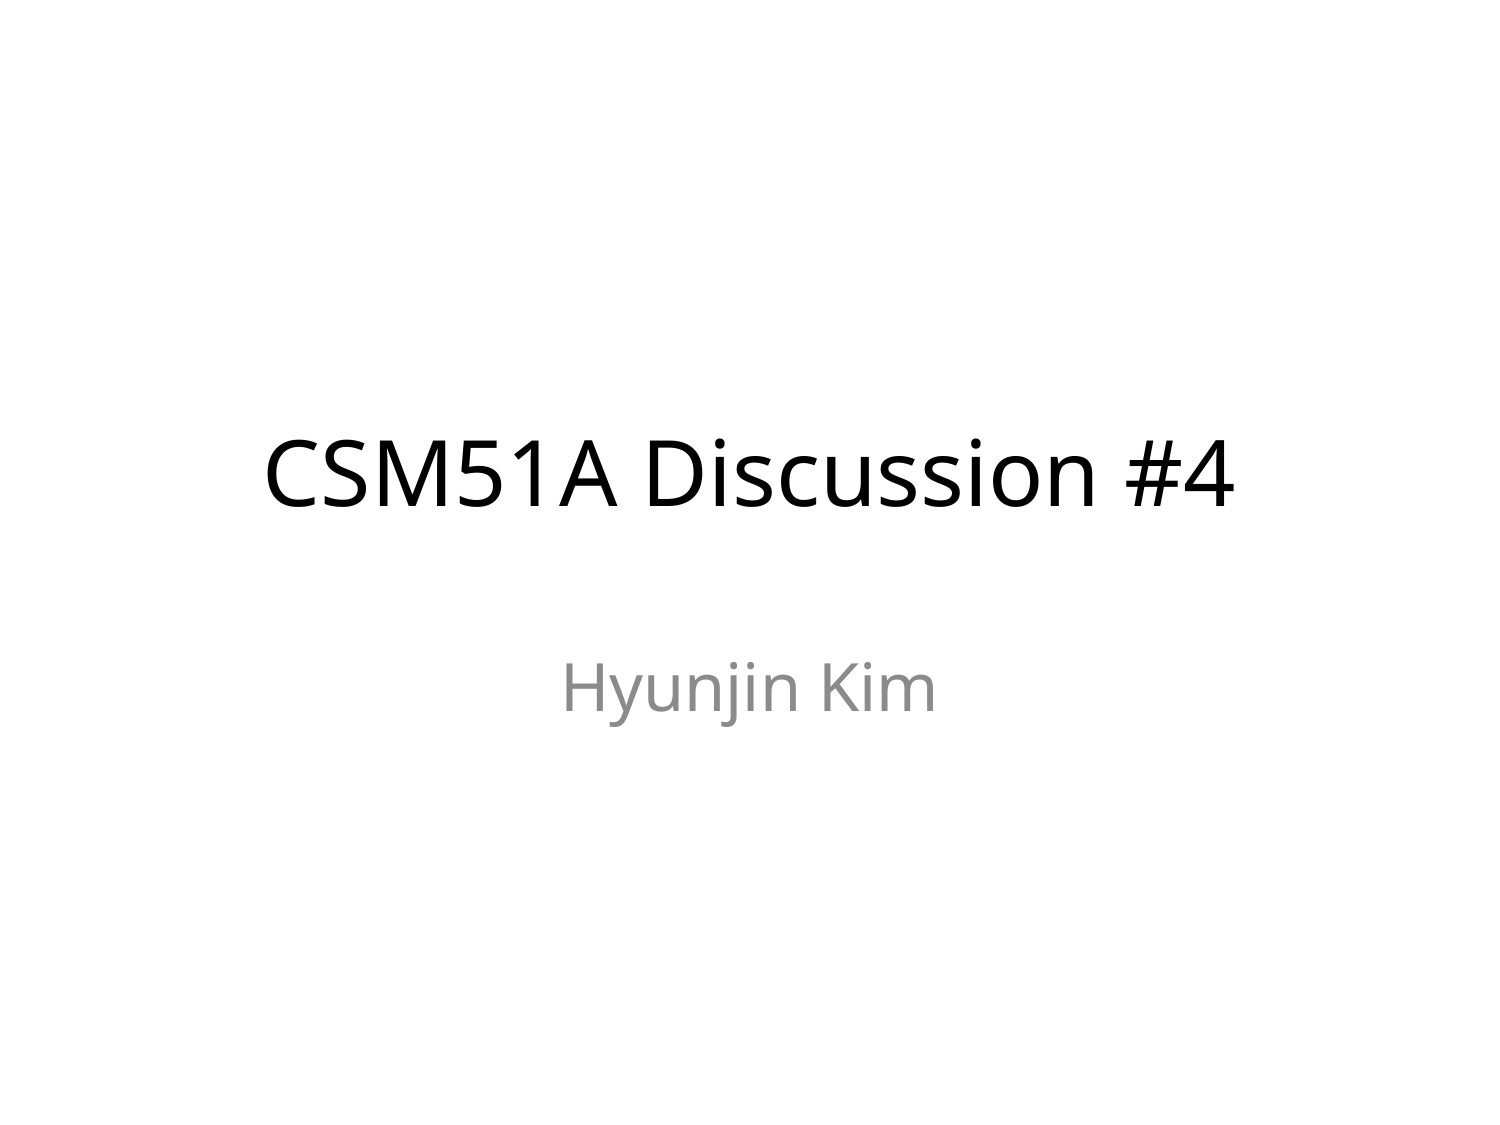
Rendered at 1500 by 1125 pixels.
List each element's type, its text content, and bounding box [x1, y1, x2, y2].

title CSM51A Discussion #4 [112, 349, 1388, 591]
subtitle Hyunjin Kim [225, 637, 1275, 925]
